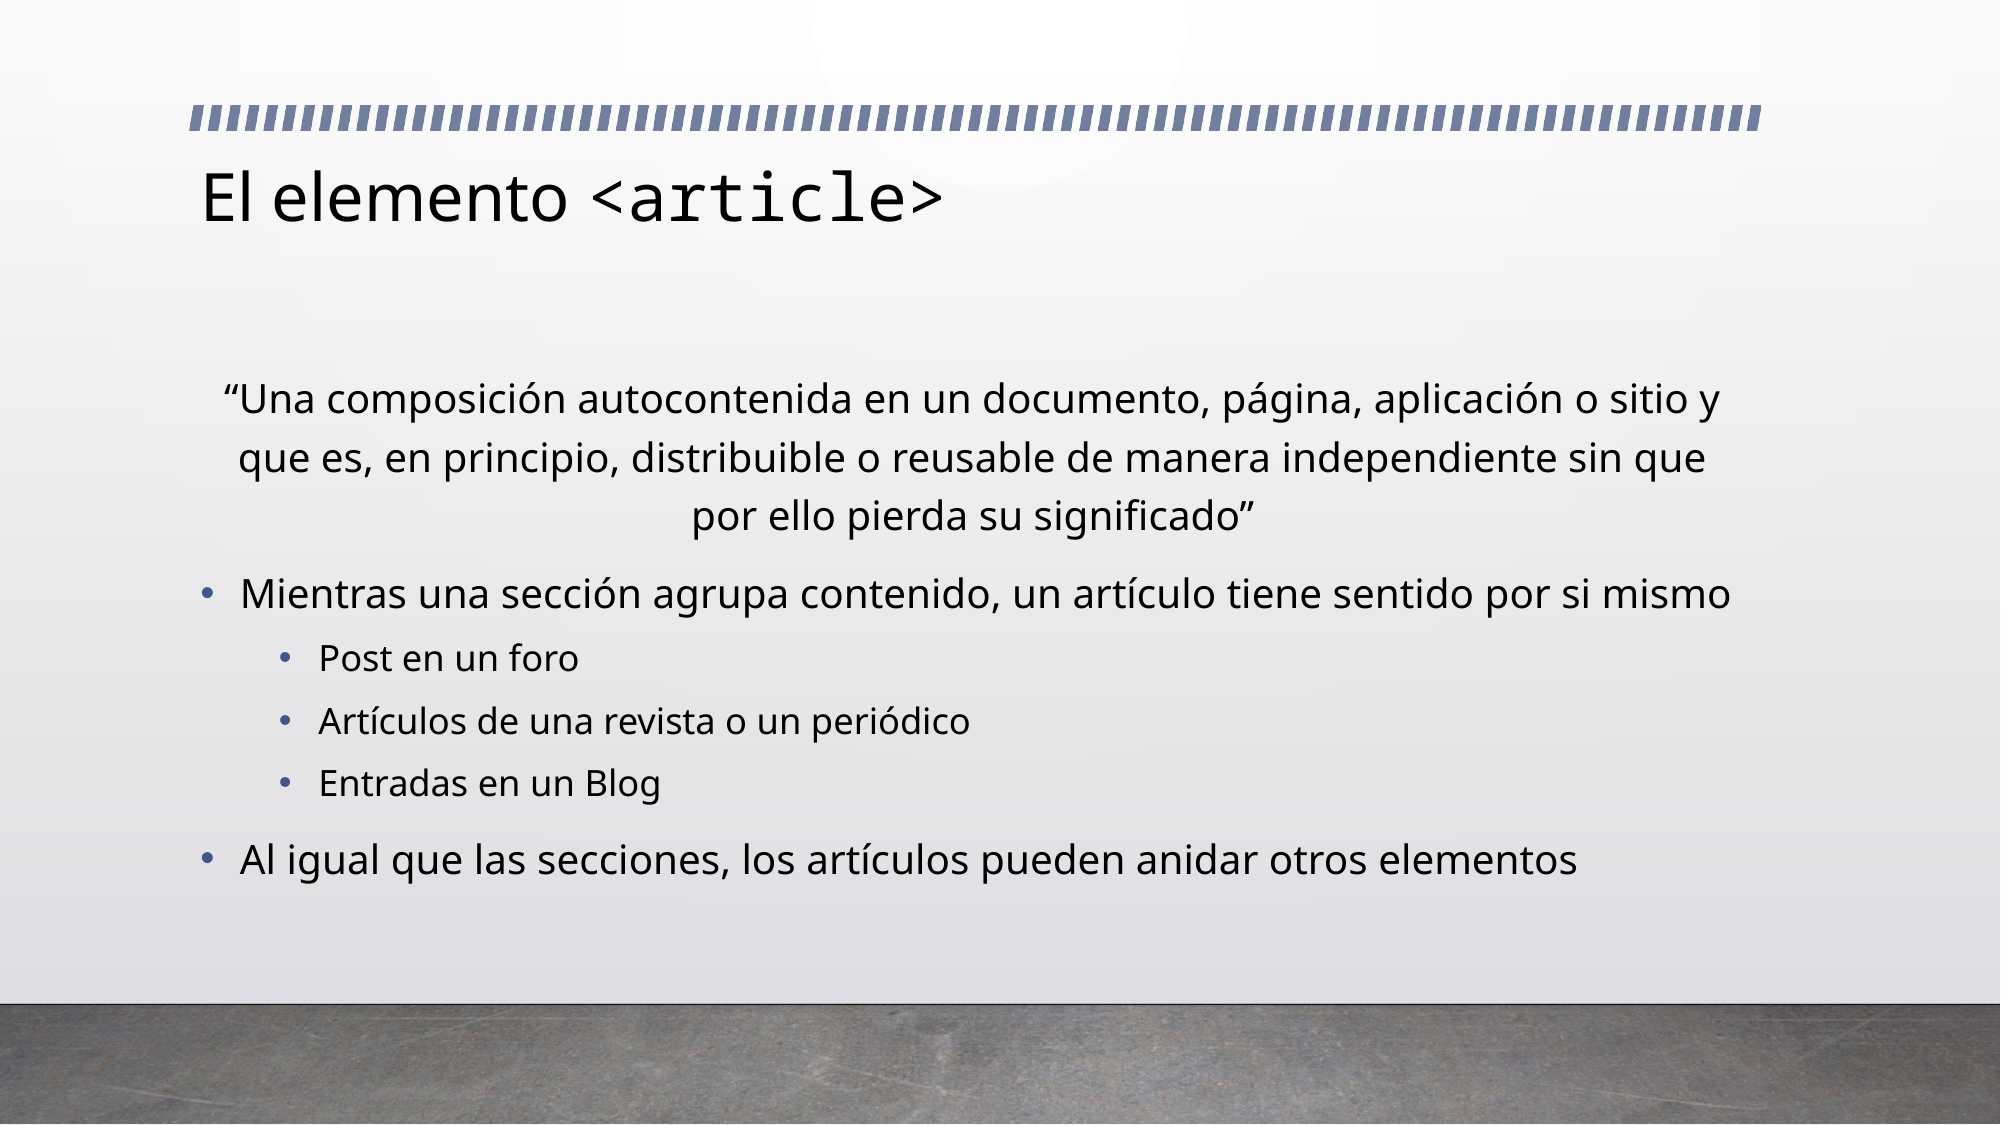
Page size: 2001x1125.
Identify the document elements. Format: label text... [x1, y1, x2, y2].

title El elemento <article> [185, 156, 1761, 329]
list “Una composición autocontenida en un documento, página, aplicación o sitio y que es, en principio, distribuible o reusable de manera independiente sin que por ello pierda su significado” Mientras una sección agrupa contenido, un artículo tiene sentido por si mismo Post en un foro Artículos de una revista o un periódico Entradas en un Blog Al igual que las secciones, los artículos pueden anidar otros elementos [185, 356, 1761, 897]
picture [0, 1004, 2000, 1124]
